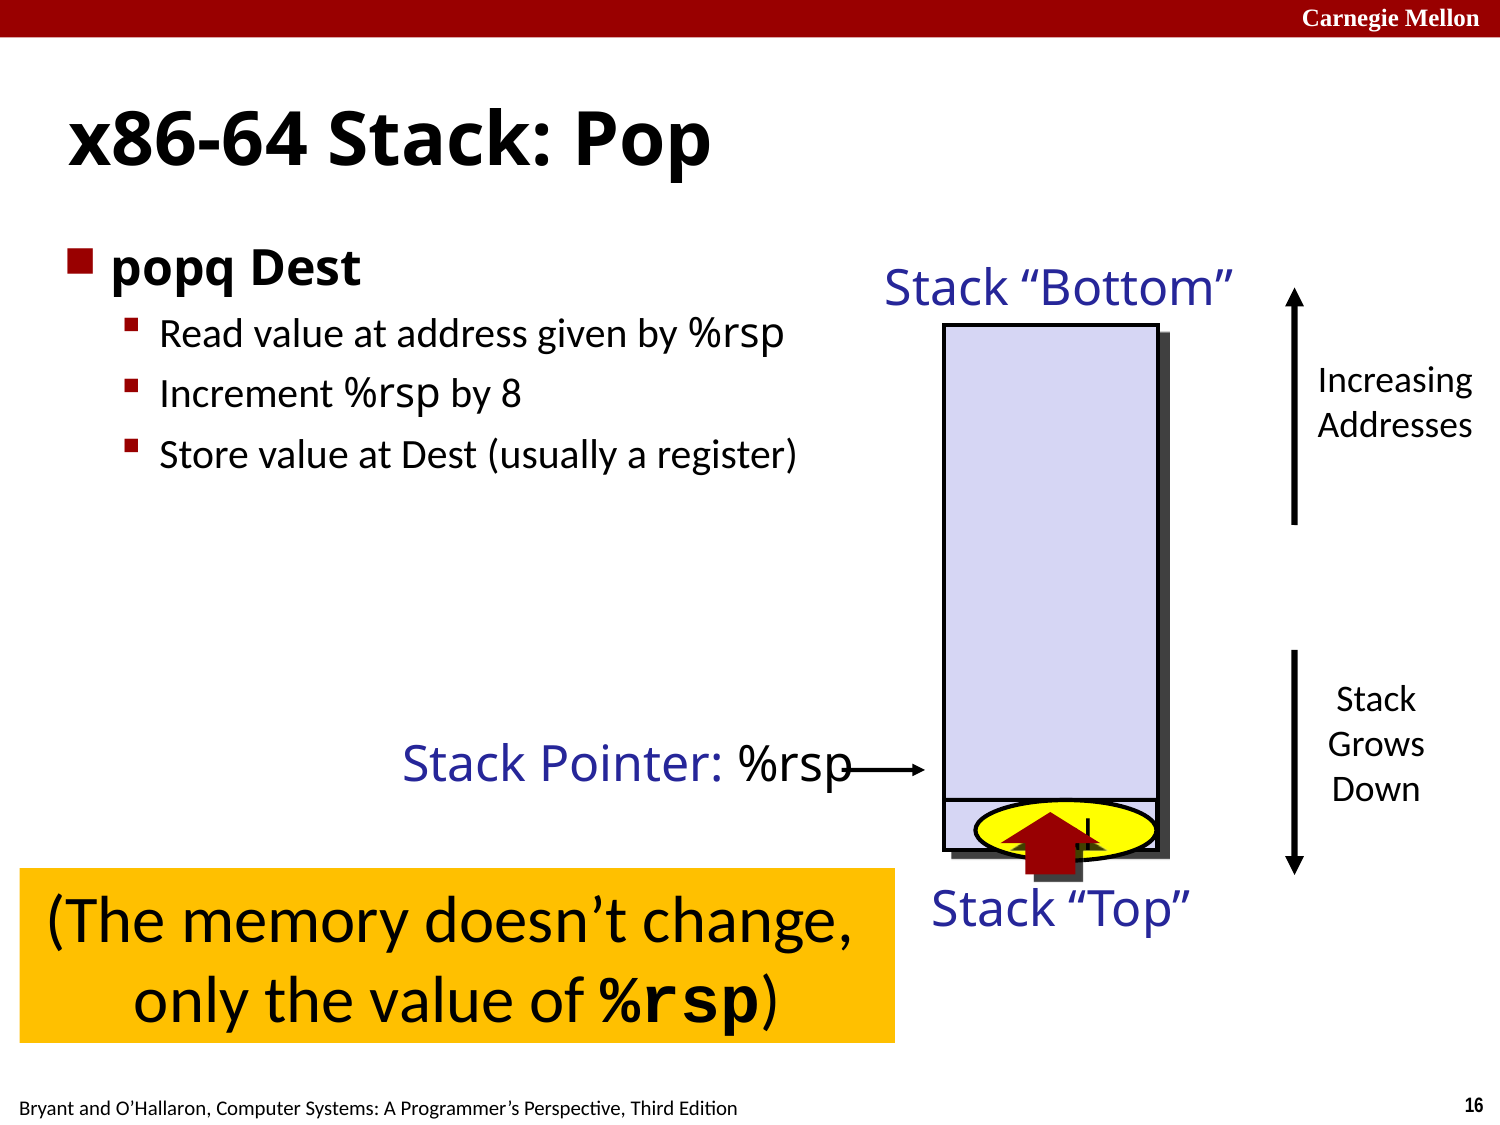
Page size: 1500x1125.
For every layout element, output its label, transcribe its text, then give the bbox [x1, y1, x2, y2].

text_box [1288, 649, 1301, 875]
text_box Increasing Addresses [1317, 354, 1474, 445]
text_box popq Dest Read value at address given by %rsp Increment %rsp by 8 Store value at Dest (usually a register) [62, 230, 1438, 1121]
text_box [1090, 800, 1158, 850]
text_box [944, 324, 1159, 850]
text_box [1000, 812, 1101, 875]
text_box Stack “Bottom” [884, 255, 1234, 316]
text_box Stack Pointer: %rsp [401, 731, 855, 792]
text_box val [975, 800, 1157, 860]
text_box (The memory doesn’t change, only the value of %rsp) [19, 868, 895, 1043]
text_box [1288, 287, 1301, 526]
text_box Stack Grows Down [1309, 674, 1444, 825]
text_box [855, 763, 925, 777]
title x86-64 Stack: Pop [62, 41, 1438, 230]
text_box [943, 800, 1042, 850]
text_box Stack “Top” [931, 875, 1191, 937]
